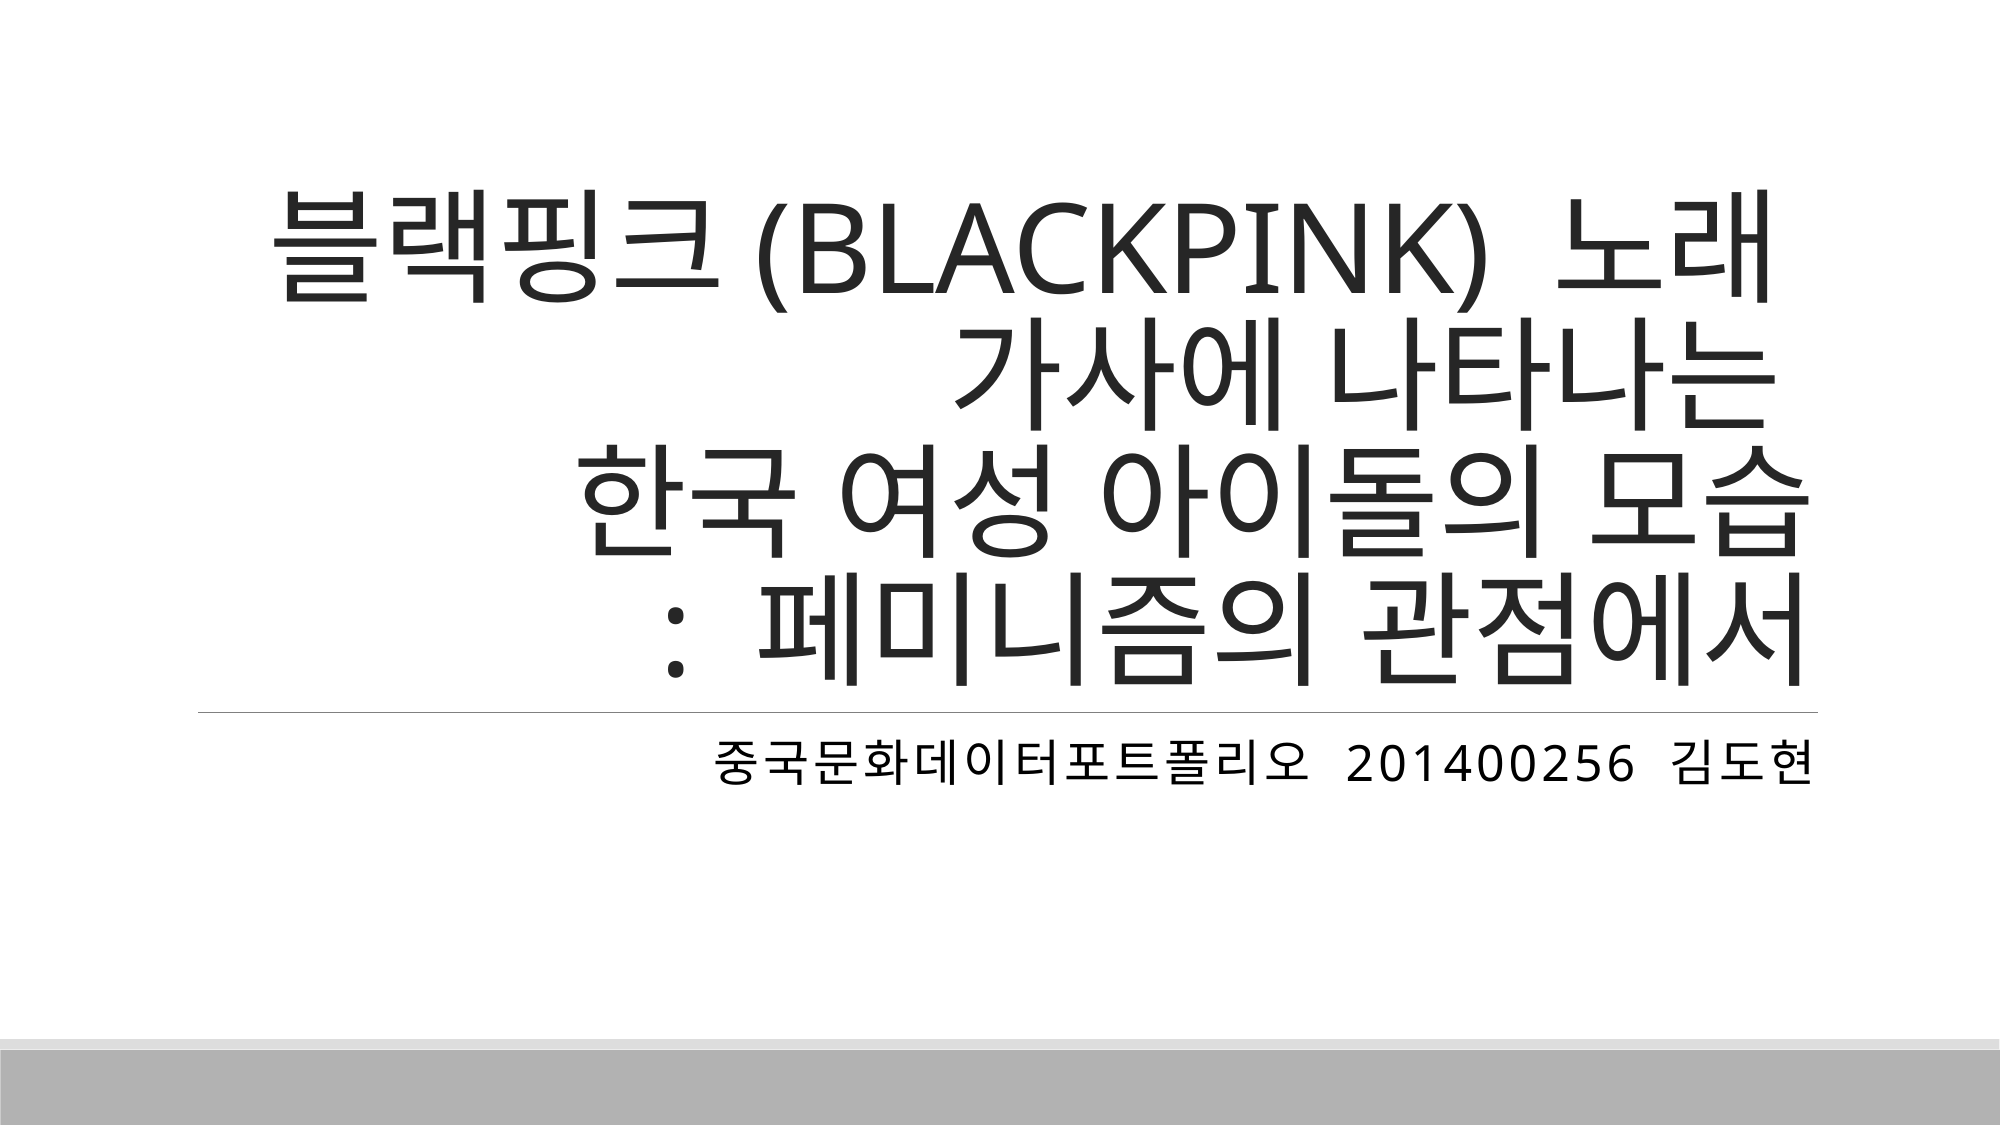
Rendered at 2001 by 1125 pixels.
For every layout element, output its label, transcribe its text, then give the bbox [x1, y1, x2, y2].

title 블랙핑크(BLACKPINK) 노래 가사에 나타나는 한국 여성 아이돌의 모습 : 페미니즘의 관점에서 [180, 124, 1830, 710]
subtitle 중국문화데이터포트폴리오 201400256 김도현 [180, 730, 1831, 919]
